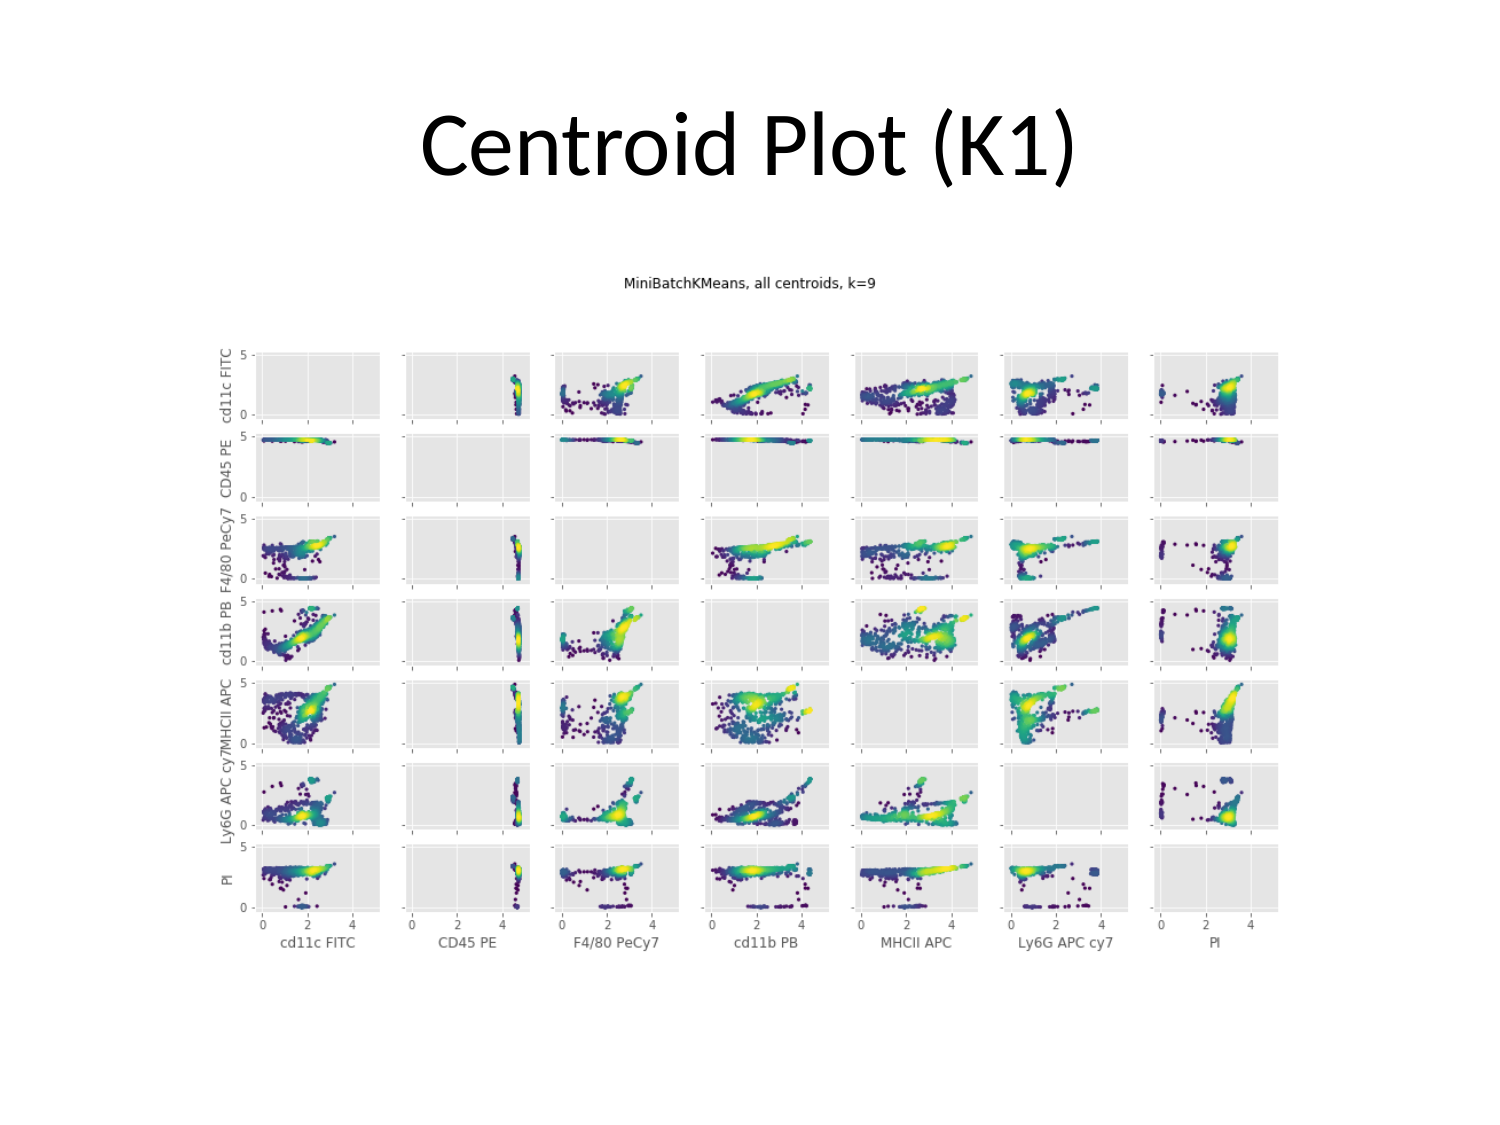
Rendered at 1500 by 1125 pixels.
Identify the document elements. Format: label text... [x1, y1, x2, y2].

title Centroid Plot (K1) [75, 45, 1425, 233]
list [89, 262, 1411, 1006]
